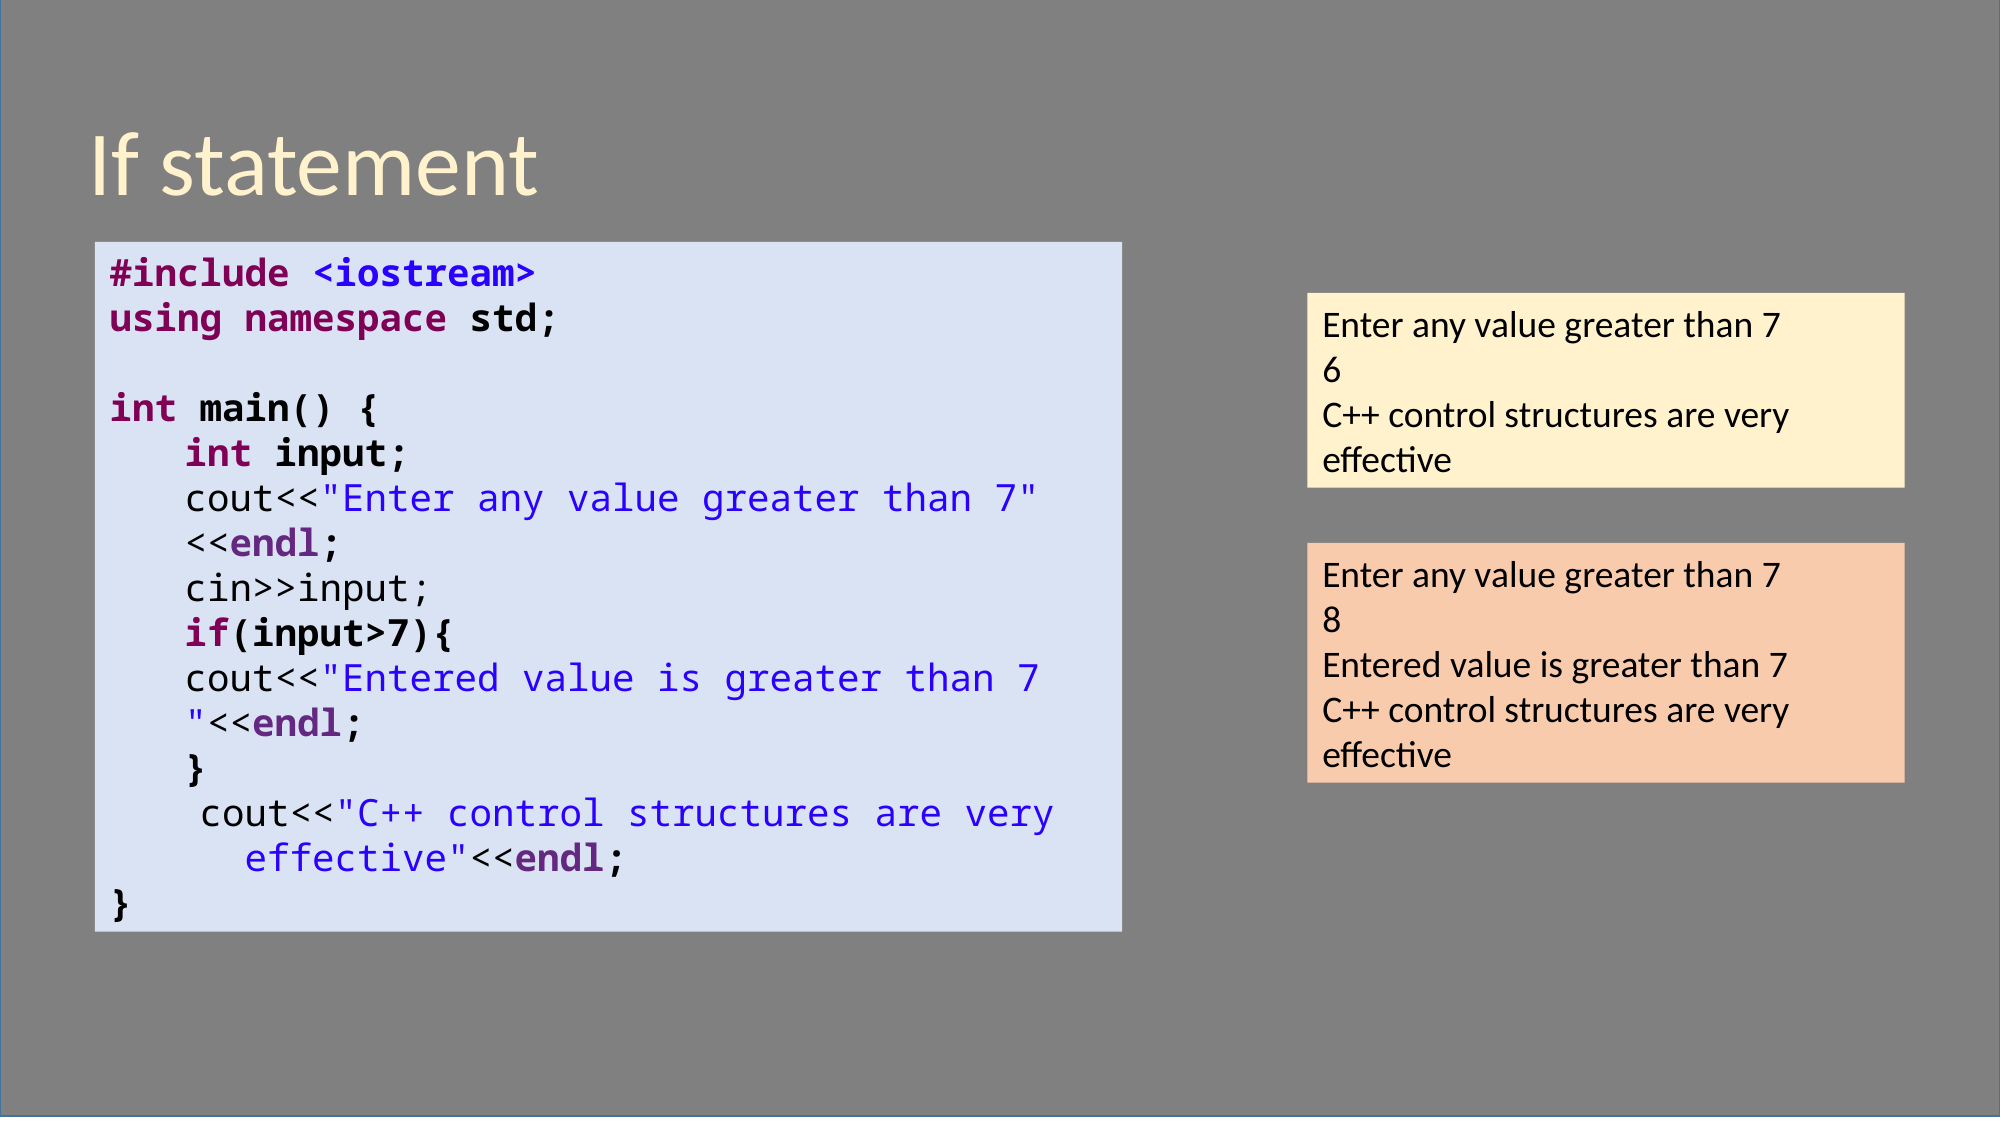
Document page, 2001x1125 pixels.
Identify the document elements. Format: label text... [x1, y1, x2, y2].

text_box If statement [73, 95, 1181, 221]
text_box [0, 0, 2000, 1117]
text_box Enter any value greater than 7 6 C++ control structures are very effective [1307, 292, 1905, 488]
text_box Enter any value greater than 7 8 Entered value is greater than 7 C++ control structures are very effective [1307, 542, 1905, 783]
text_box #include <iostream> using namespace std; int main() { int input; cout<<"Enter any value greater than 7" <<endl; cin>>input; if(input>7){ cout<<"Entered value is greater than 7 "<<endl; } cout<<"C++ control structures are very effective"<<endl; } [94, 241, 1123, 932]
